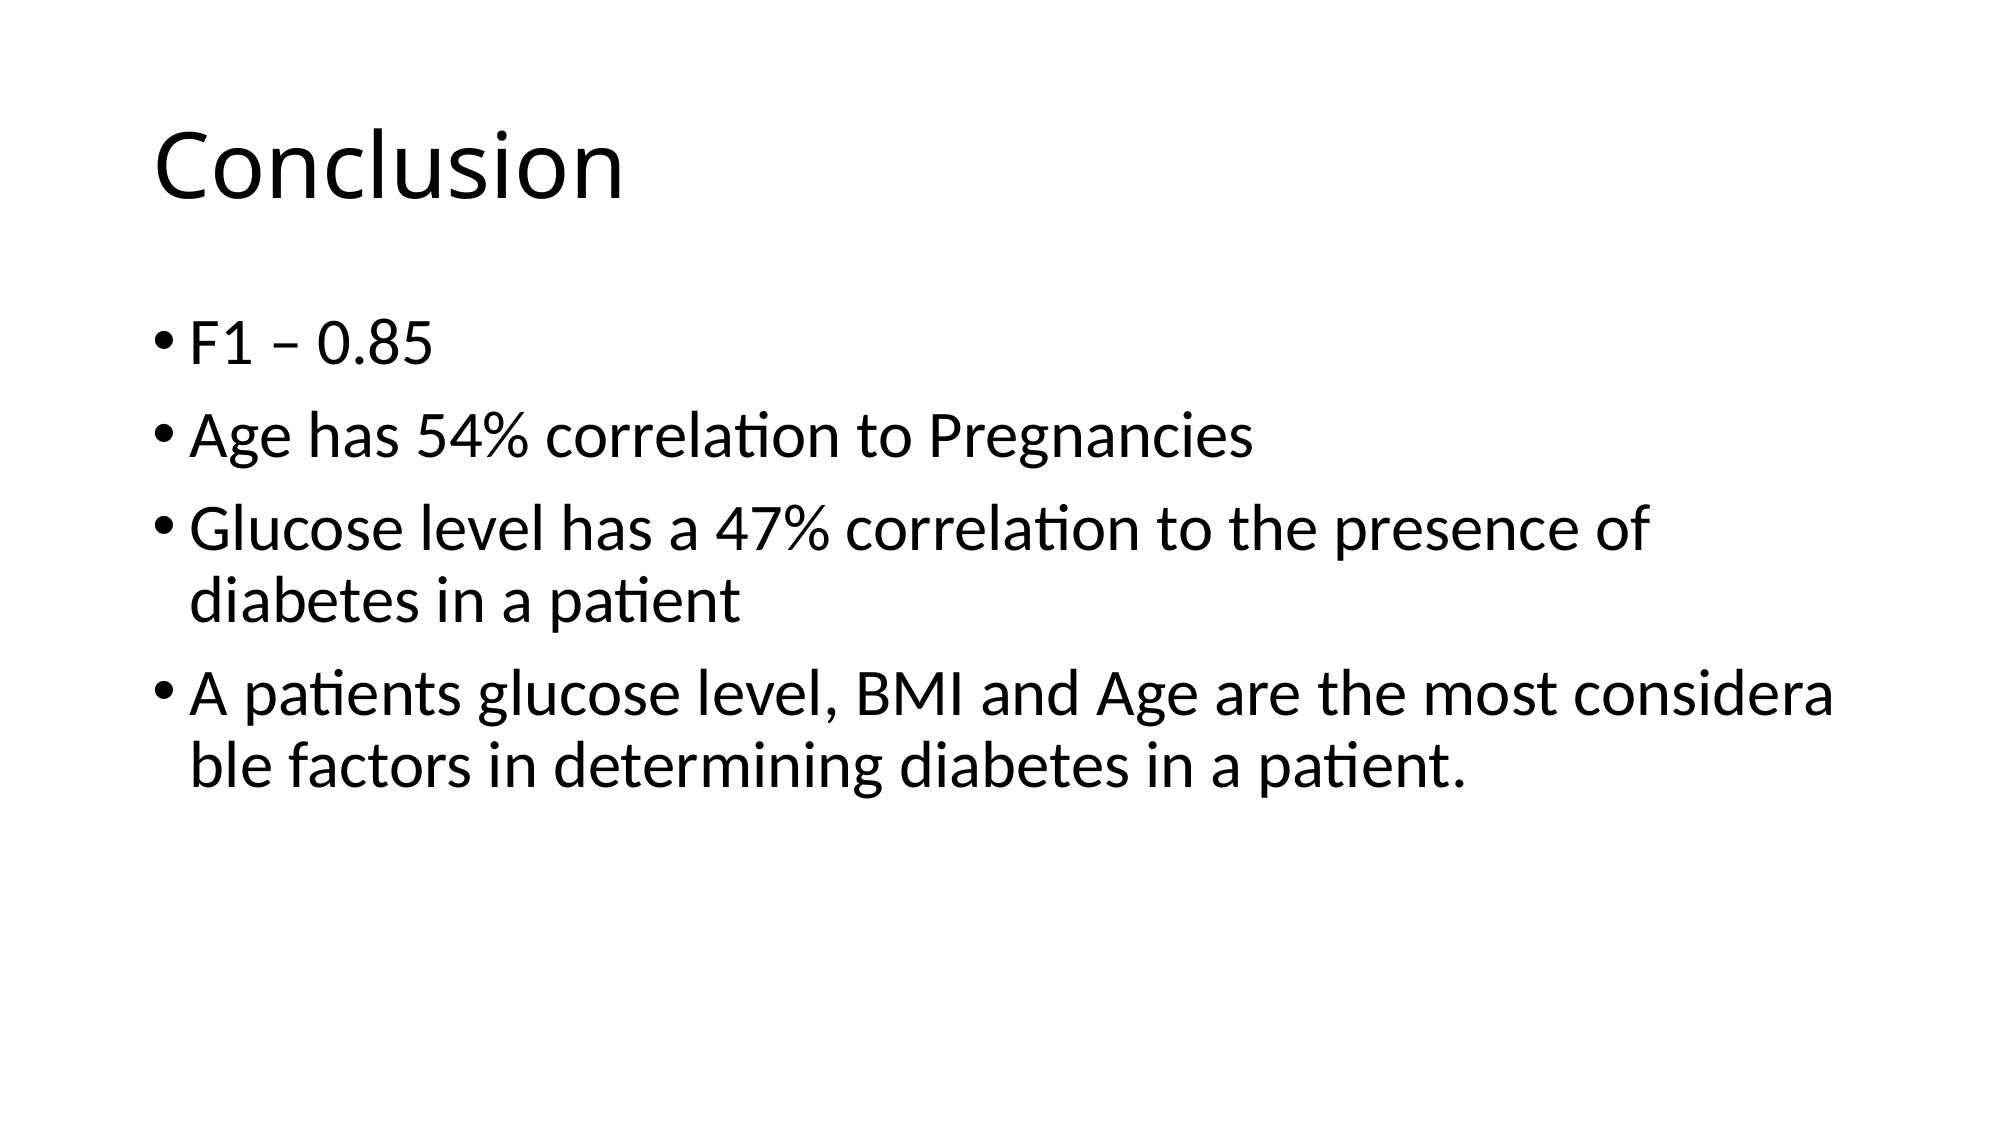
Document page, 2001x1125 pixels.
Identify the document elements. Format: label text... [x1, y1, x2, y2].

list F1 – 0.85 Age has 54% correlation to Pregnancies Glucose level has a 47% correlation to the presence of diabetes in a patient A patients glucose level, BMI and Age are the most considerable factors in determining diabetes in a patient. [137, 299, 1863, 1014]
title Conclusion [137, 59, 1863, 278]
